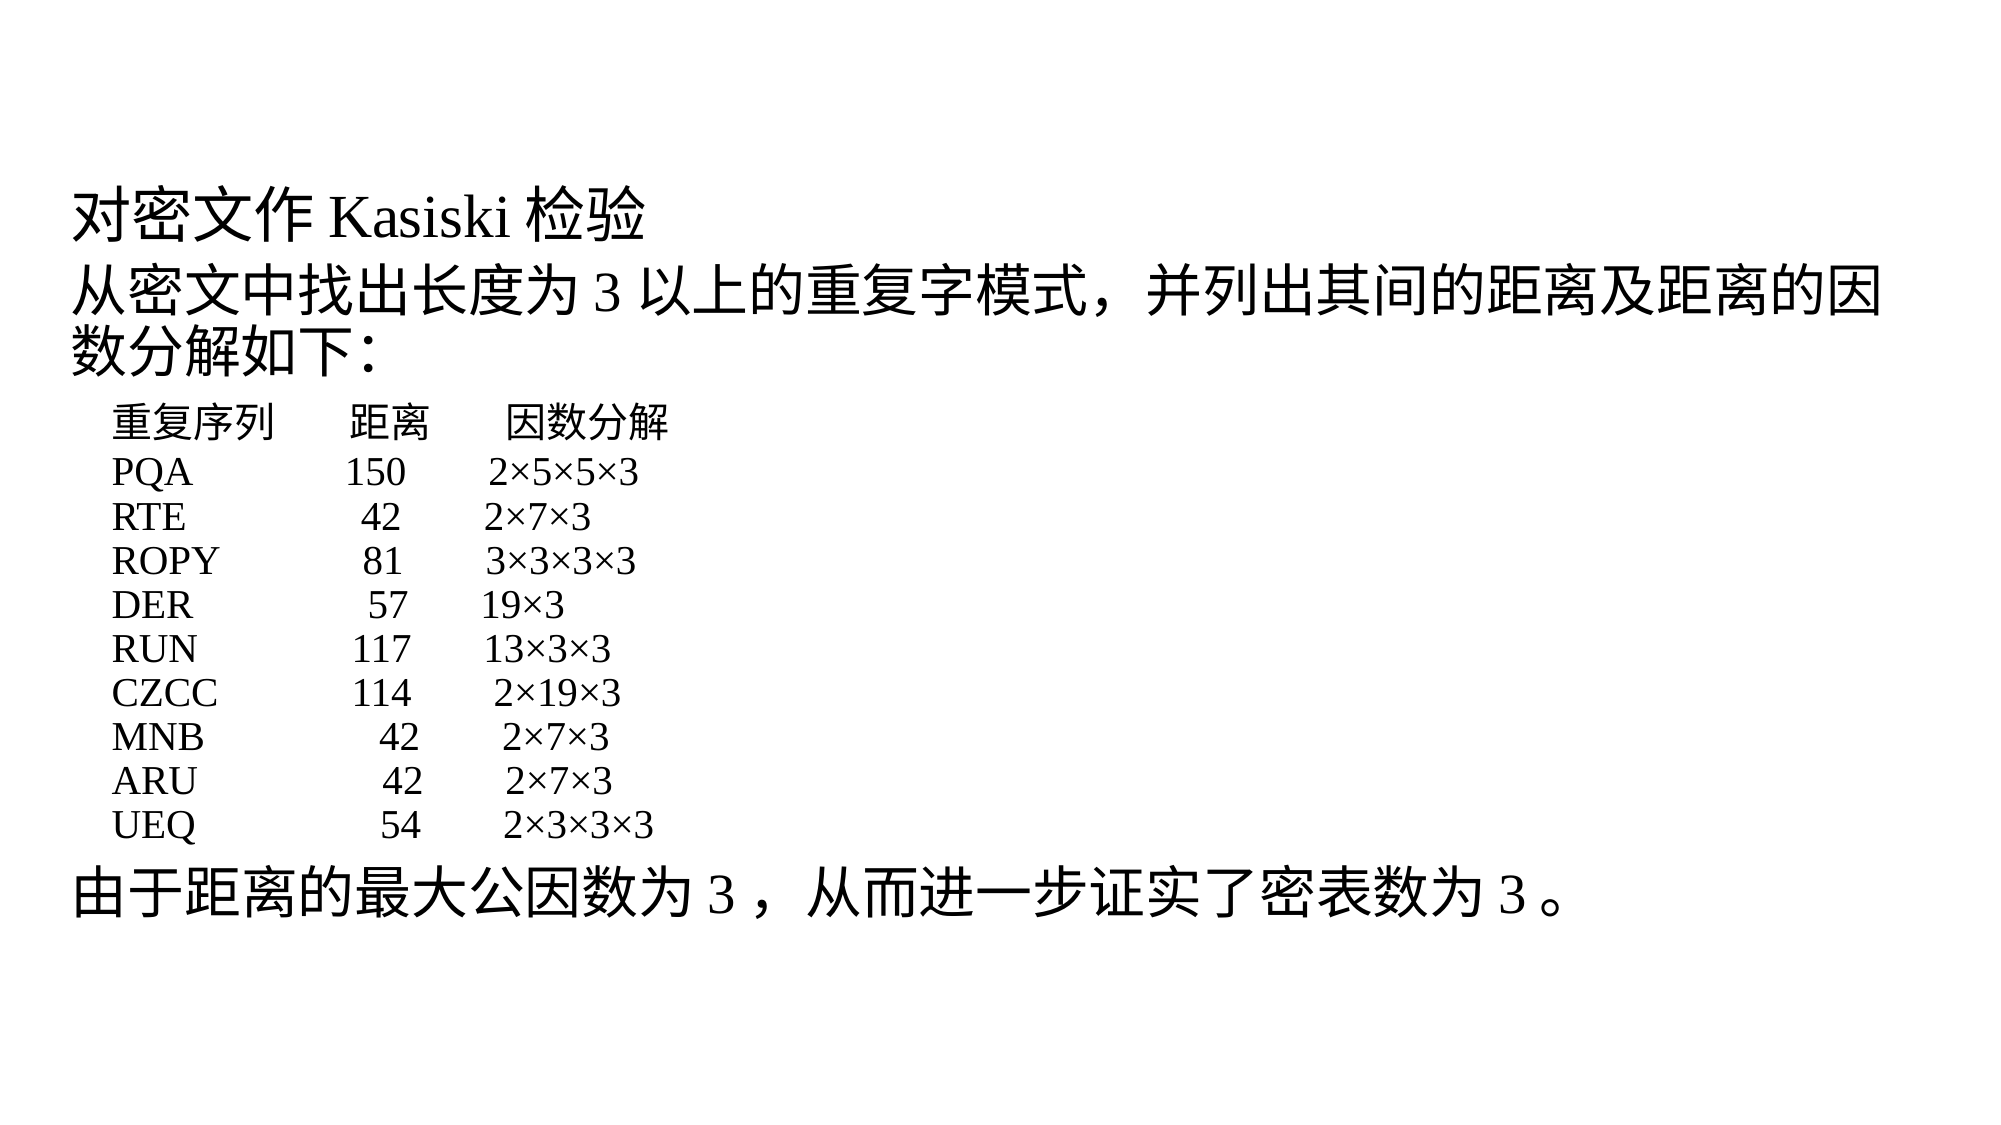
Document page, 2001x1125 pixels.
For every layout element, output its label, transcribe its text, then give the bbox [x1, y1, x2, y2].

list 对密文作Kasiski检验 从密文中找出长度为3以上的重复字模式，并列出其间的距离及距离的因数分解如下： 重复序列 距离 因数分解 PQA 150 2×5×5×3 RTE 42 2×7×3 ROPY 81 3×3×3×3 DER 57 19×3 RUN 117 13×3×3 CZCC 114 2×19×3 MNB 42 2×7×3 ARU 42 2×7×3 UEQ 54 2×3×3×3 由于距离的最大公因数为3，从而进一步证实了密表数为3。 [70, 184, 1898, 927]
